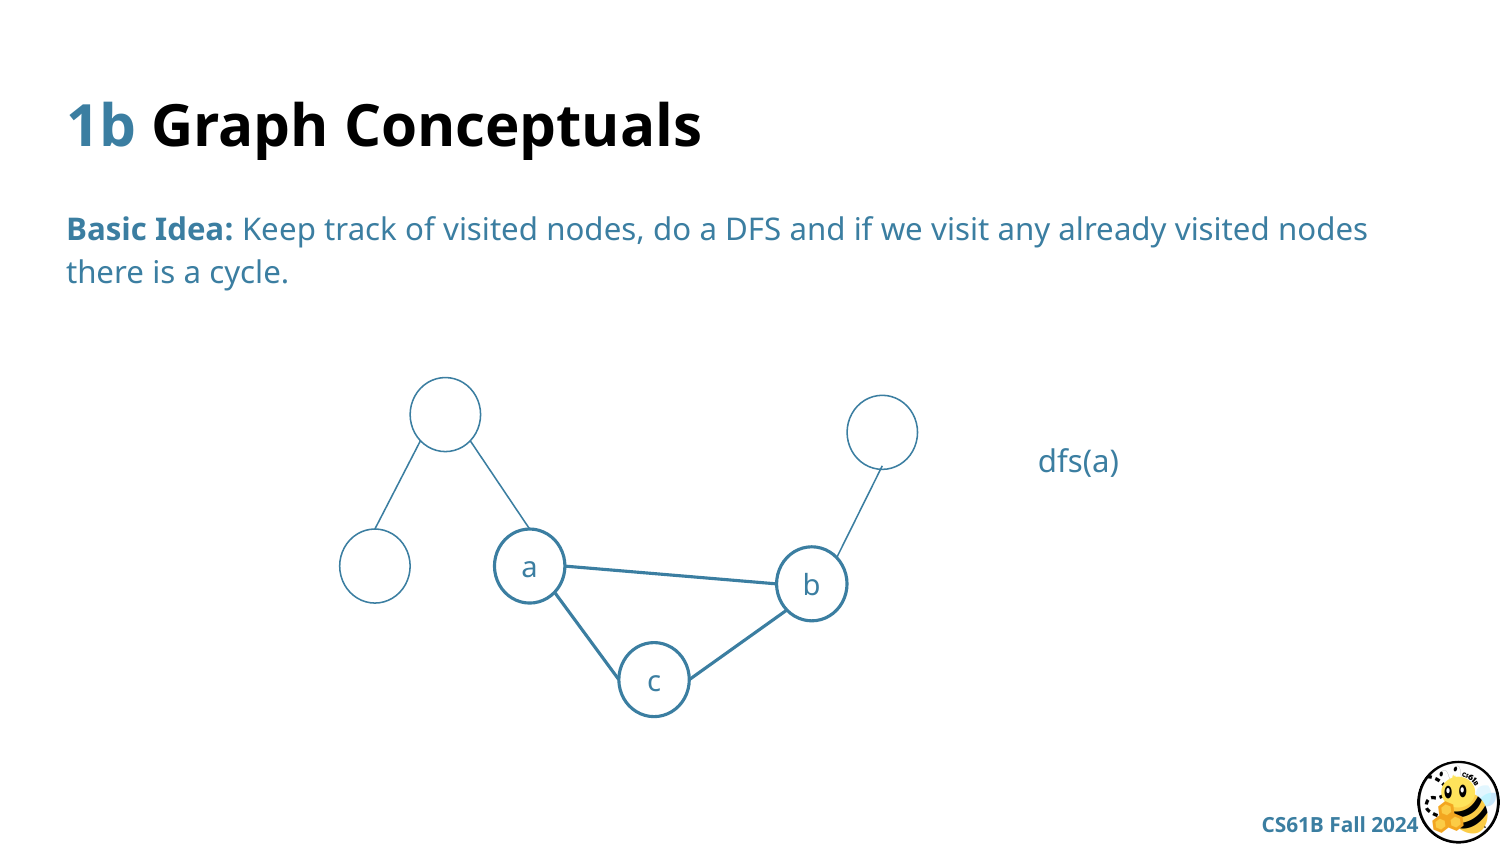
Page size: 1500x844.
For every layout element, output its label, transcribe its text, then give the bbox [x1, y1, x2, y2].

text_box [564, 565, 777, 585]
text_box [410, 377, 481, 452]
text_box [339, 529, 411, 604]
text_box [469, 440, 530, 530]
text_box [554, 592, 619, 680]
text_box [847, 395, 918, 470]
text_box b [777, 546, 848, 621]
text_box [374, 440, 421, 530]
text_box c [619, 642, 689, 717]
list dfs(a) [1022, 420, 1291, 550]
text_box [836, 469, 883, 558]
list Basic Idea: Keep track of visited nodes, do a DFS and if we visit any already visited nodes there is a cycle. [51, 189, 1449, 318]
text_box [689, 609, 788, 680]
title 1b Graph Conceptuals [51, 72, 1449, 167]
text_box a [494, 529, 565, 604]
picture [1417, 760, 1500, 844]
